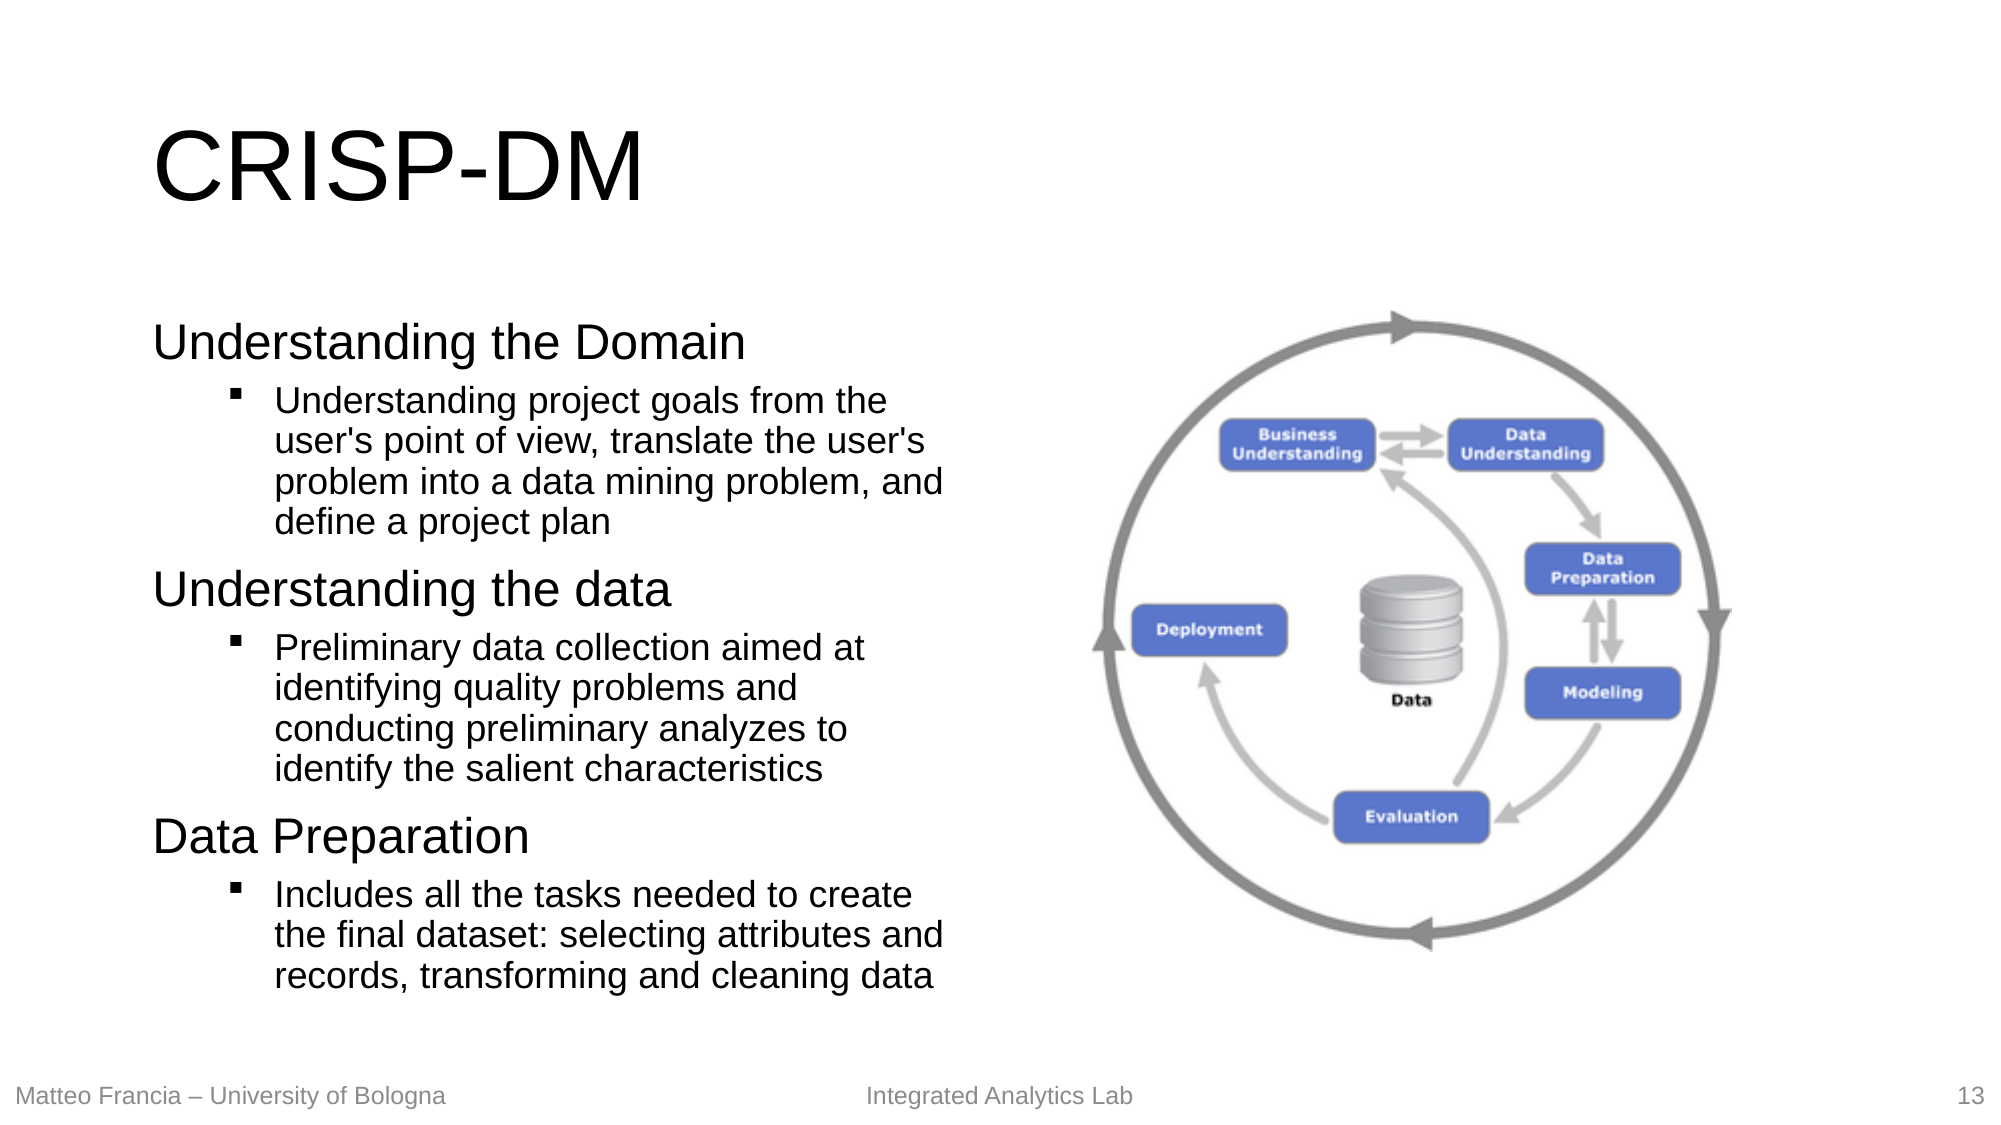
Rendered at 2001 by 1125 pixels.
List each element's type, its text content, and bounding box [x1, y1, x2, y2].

title CRISP-DM [137, 59, 1863, 278]
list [1092, 310, 1732, 952]
list Understanding the Domain Understanding project goals from the user's point of view, translate the user's problem into a data mining problem, and define a project plan Understanding the data Preliminary data collection aimed at identifying quality problems and conducting preliminary analyzes to identify the salient characteristics Data Preparation Includes all the tasks needed to create the final dataset: selecting attributes and records, transforming and cleaning data [137, 299, 988, 1014]
slide_number 13 [1550, 1065, 2000, 1125]
footer Matteo Francia – University of Bologna [0, 1065, 466, 1125]
